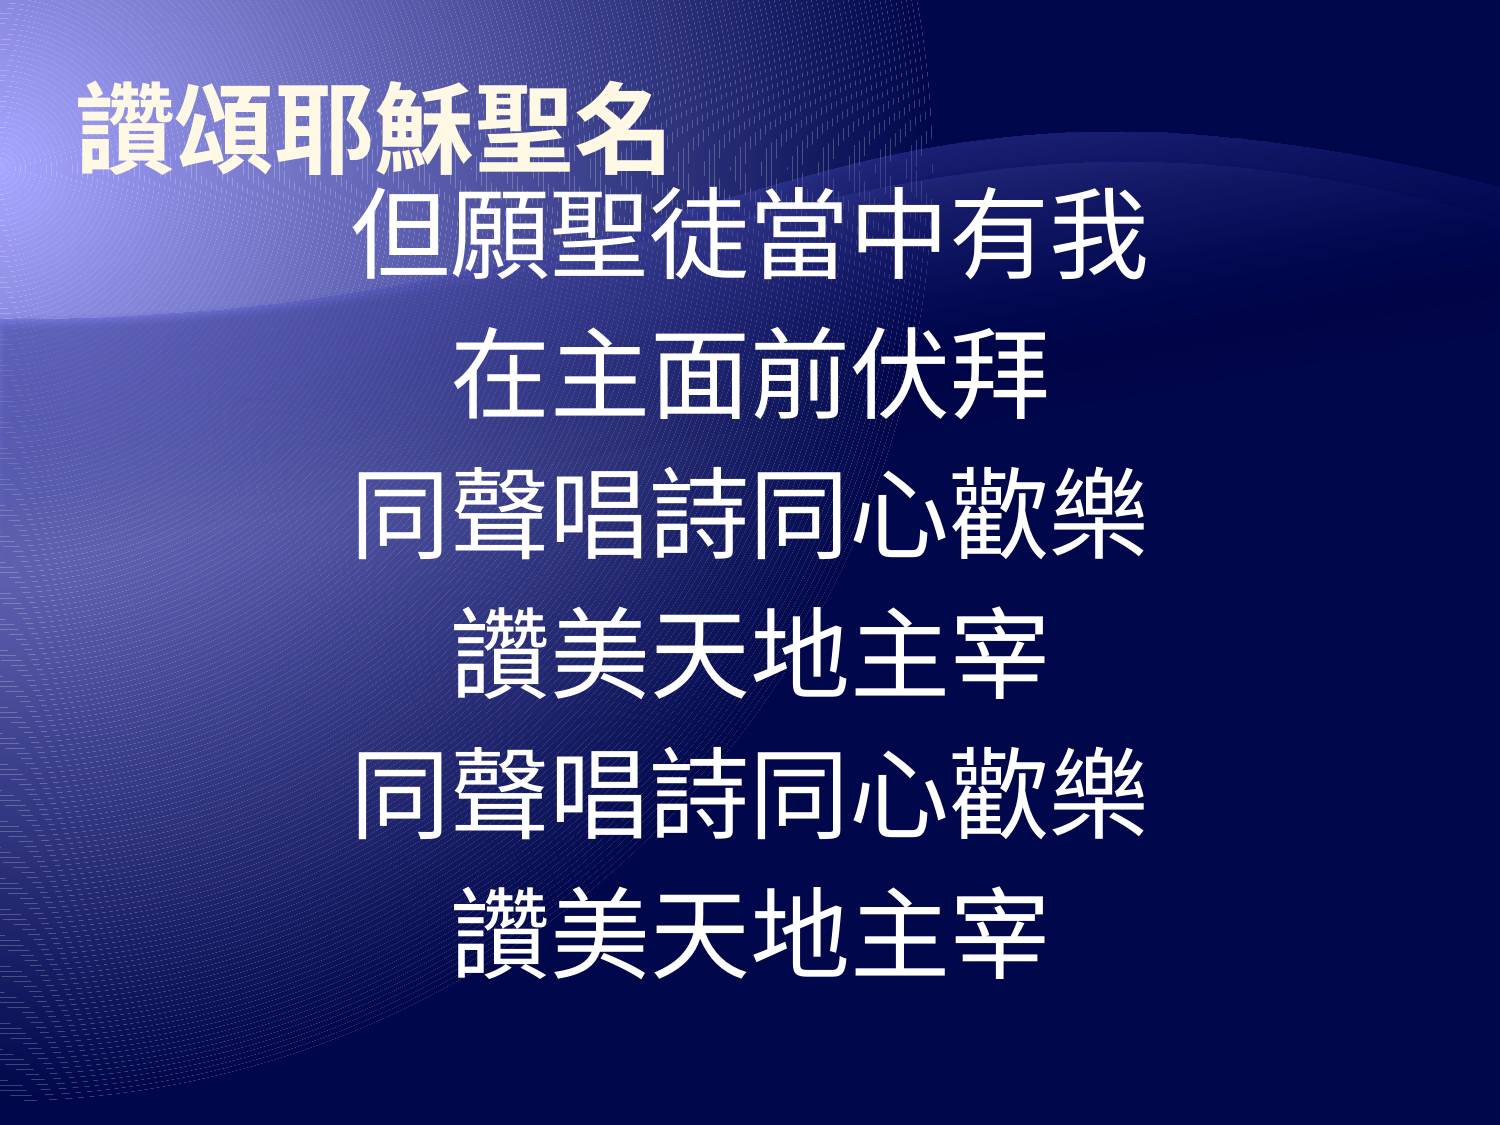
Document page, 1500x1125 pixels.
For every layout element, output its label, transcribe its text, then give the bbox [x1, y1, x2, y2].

title 讚頌耶穌聖名 [75, 0, 1425, 164]
list 但願聖徒當中有我 在主面前伏拜 同聲唱詩同心歡樂 讚美天地主宰 同聲唱詩同心歡樂 讚美天地主宰 [0, 164, 1500, 1125]
